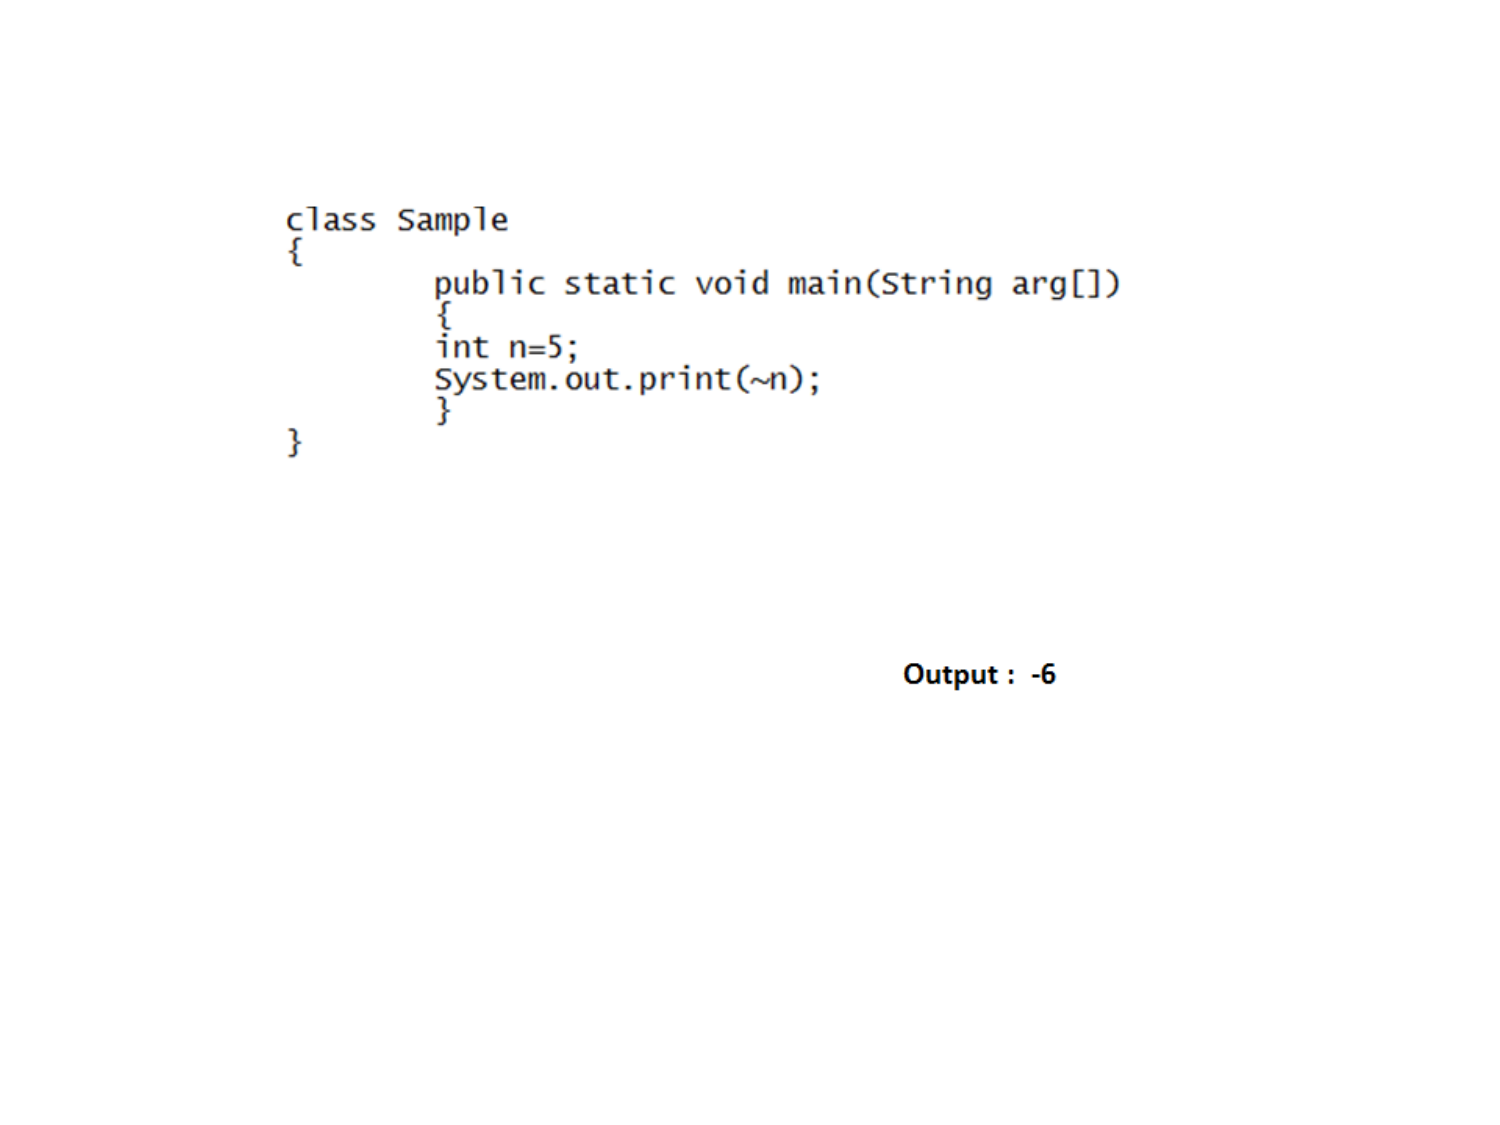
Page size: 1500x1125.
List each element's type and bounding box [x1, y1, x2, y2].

picture [874, 624, 1073, 701]
picture [274, 199, 1130, 474]
